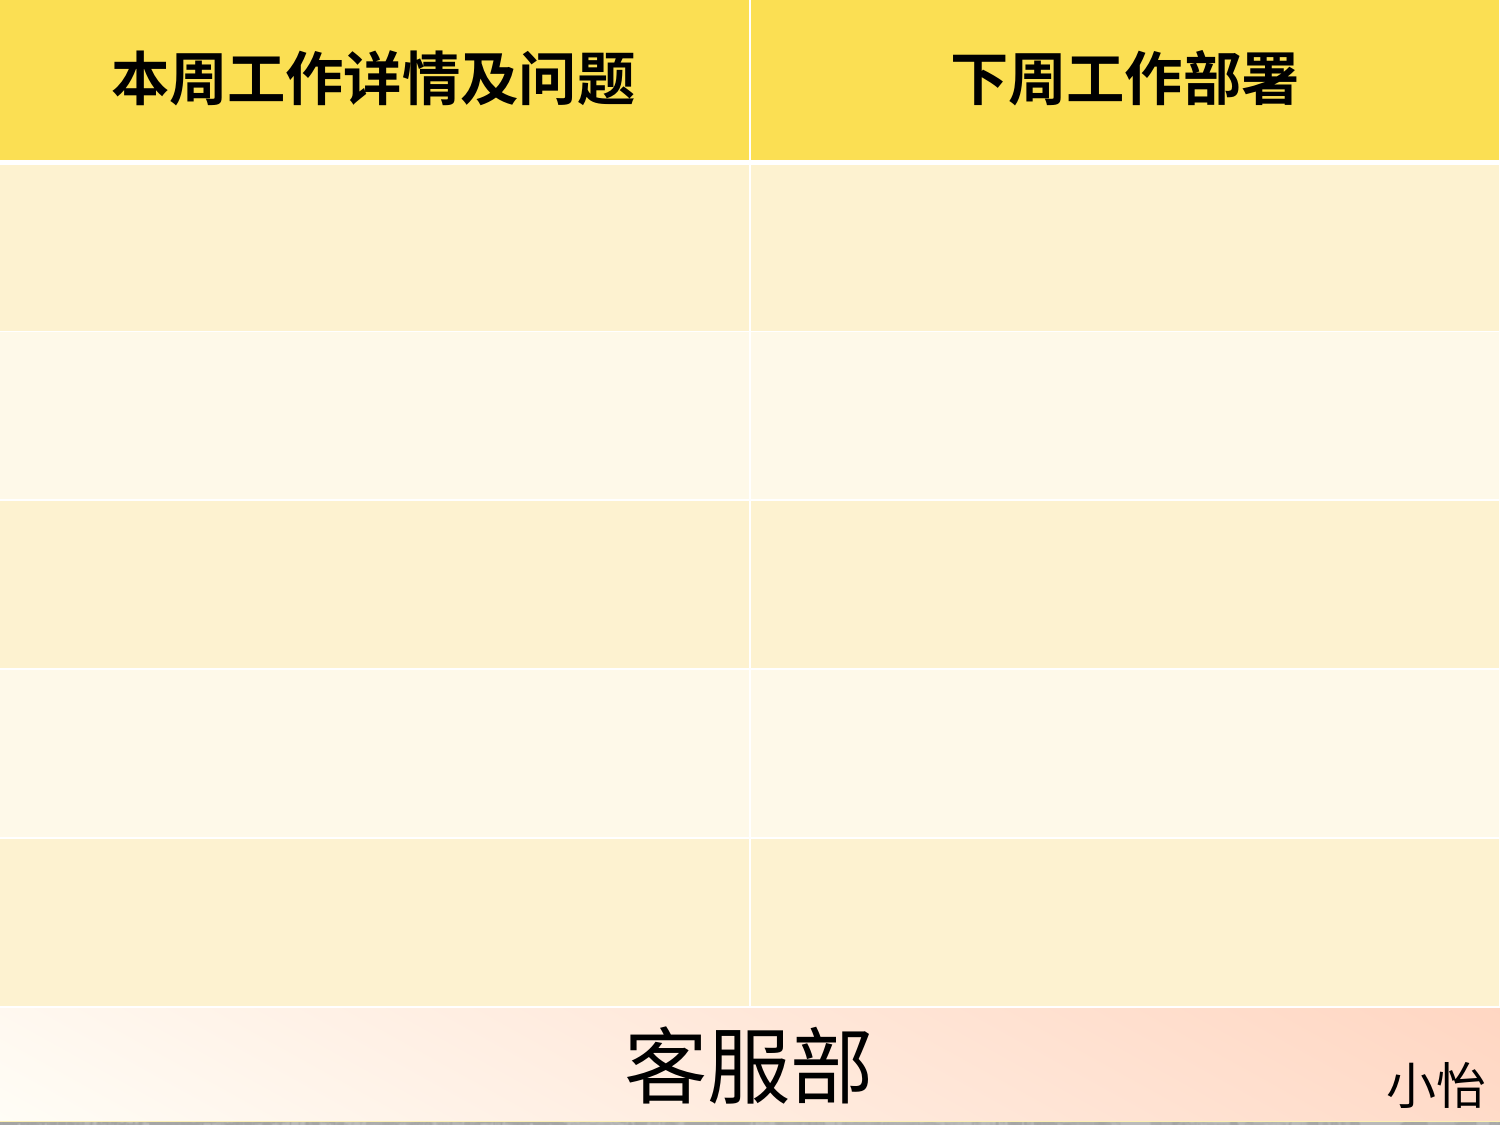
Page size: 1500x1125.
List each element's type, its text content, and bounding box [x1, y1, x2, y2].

text_box 小怡 [1371, 1047, 1500, 1123]
table_cell [0, 165, 749, 331]
table_cell [0, 332, 749, 499]
table_header 下周工作部署 [751, 0, 1499, 160]
table_cell [751, 839, 1499, 1006]
table_cell [0, 501, 749, 668]
table_cell [751, 165, 1499, 331]
table_header 本周工作详情及问题 [0, 0, 749, 160]
table_cell [751, 332, 1499, 499]
table_cell [0, 670, 749, 837]
table_cell [751, 670, 1499, 837]
text_box 客服部 [0, 1008, 1500, 1122]
table_cell [751, 501, 1499, 668]
table_cell [0, 839, 749, 1006]
